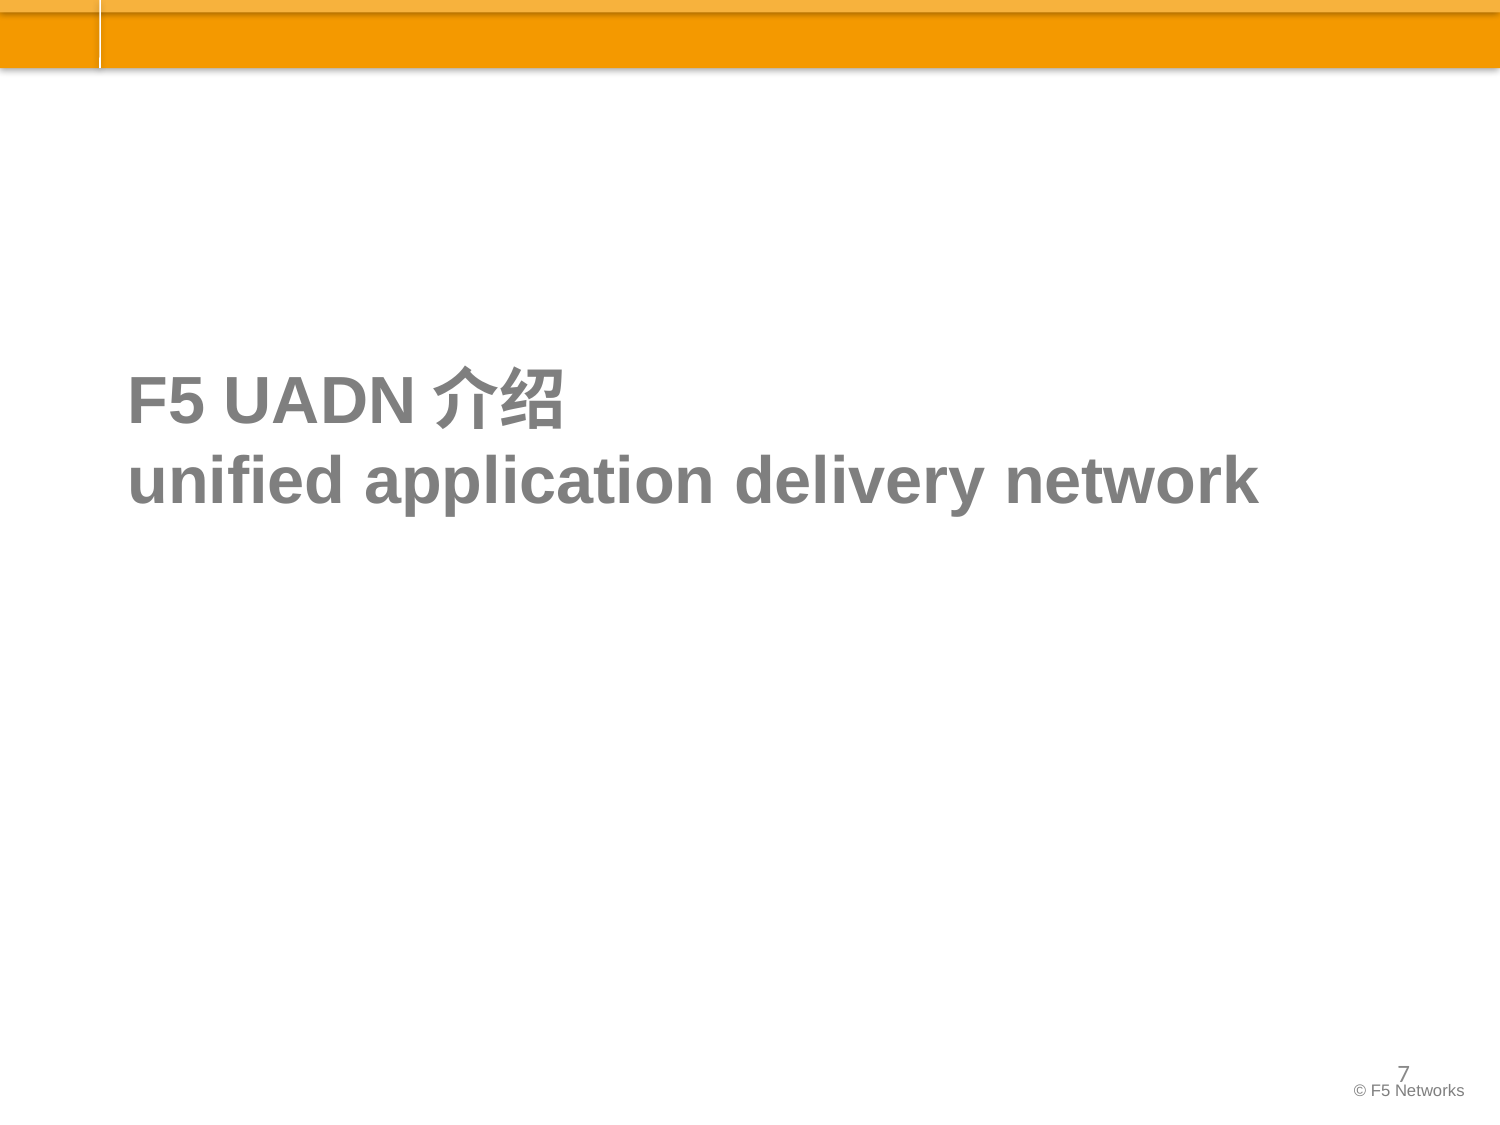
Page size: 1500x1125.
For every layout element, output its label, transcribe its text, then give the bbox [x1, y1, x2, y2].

slide_number 7 [1074, 1042, 1425, 1103]
title F5 UADN介绍 unified application delivery network [112, 349, 1388, 591]
